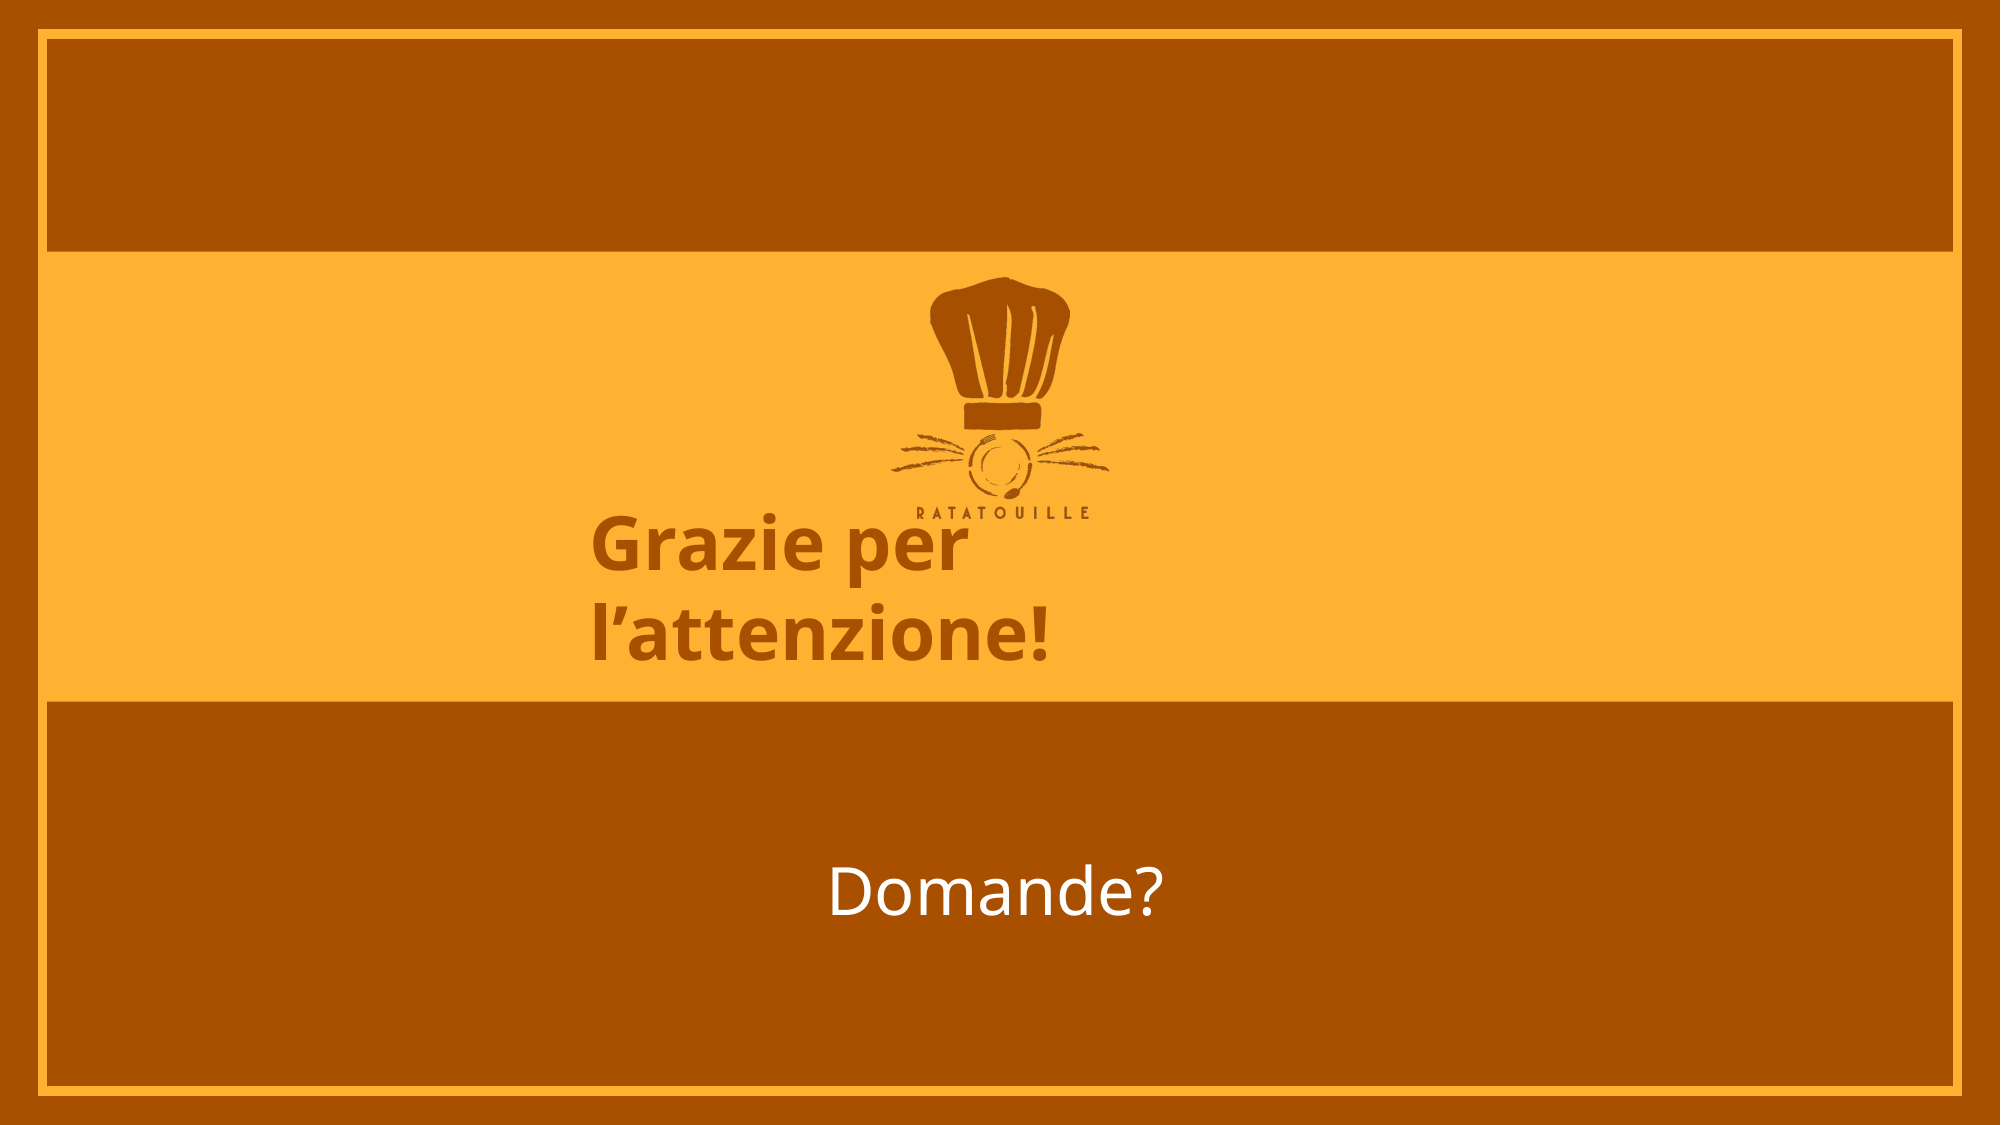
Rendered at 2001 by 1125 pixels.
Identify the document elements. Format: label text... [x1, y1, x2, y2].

text_box [41, 33, 1959, 251]
text_box Grazie per l’attenzione! [575, 488, 1425, 728]
text_box [41, 251, 856, 703]
text_box [1144, 251, 1959, 703]
text_box Domande? [811, 841, 1189, 936]
picture [856, 251, 1144, 539]
text_box [41, 703, 1959, 1092]
